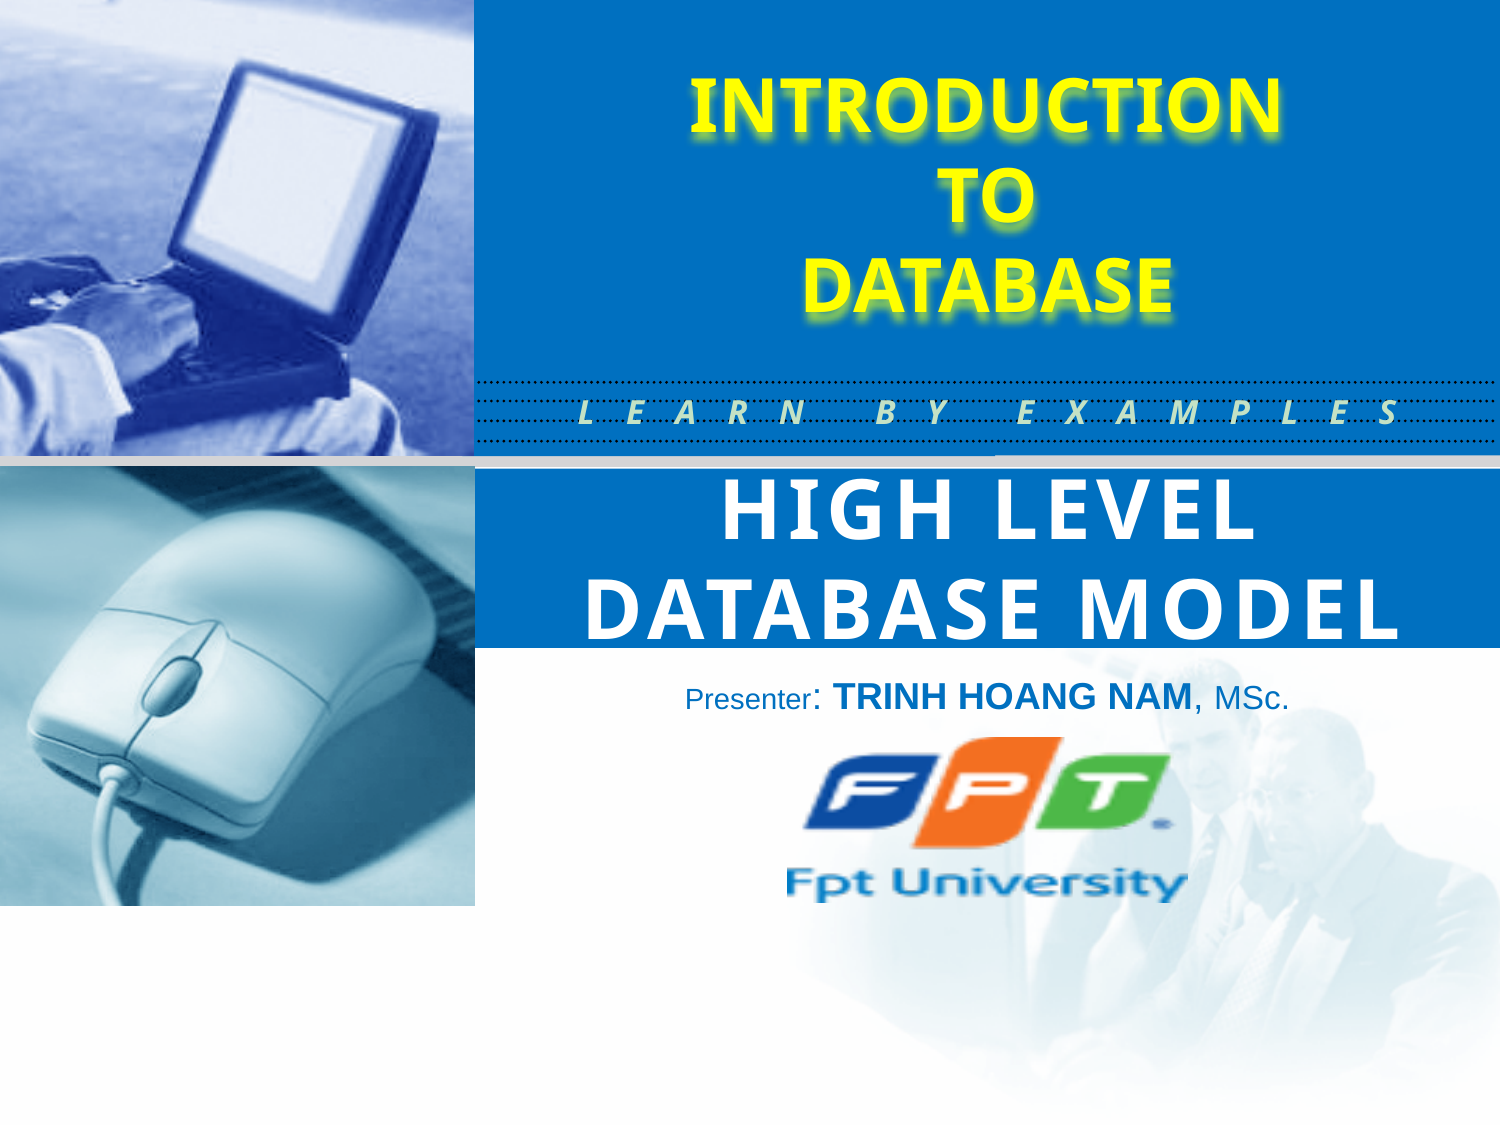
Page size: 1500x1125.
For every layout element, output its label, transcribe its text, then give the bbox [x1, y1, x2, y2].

picture [0, 0, 474, 456]
picture [0, 466, 1500, 1125]
title HIGH LEVEL DATABASE MODEL [512, 500, 1463, 613]
